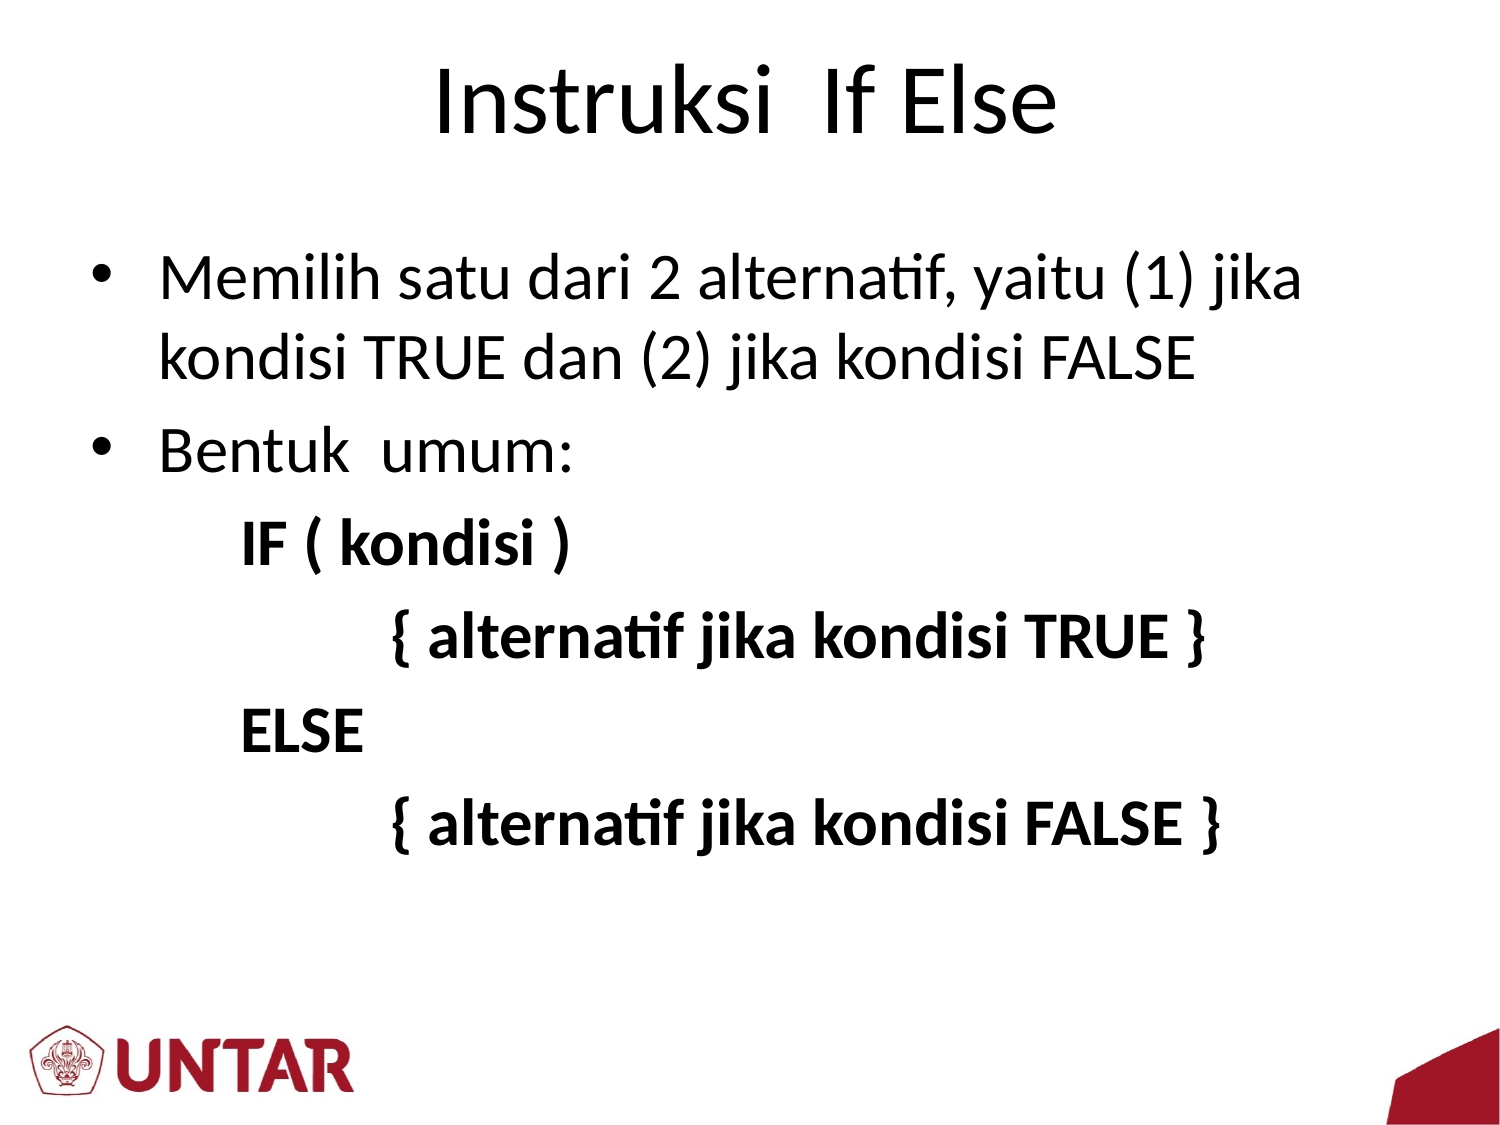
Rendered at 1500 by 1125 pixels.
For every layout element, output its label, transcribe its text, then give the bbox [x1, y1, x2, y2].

list Memilih satu dari 2 alternatif, yaitu (1) jika kondisi TRUE dan (2) jika kondisi FALSE Bentuk umum: IF ( kondisi ) { alternatif jika kondisi TRUE } ELSE { alternatif jika kondisi FALSE } [75, 224, 1425, 1005]
title Instruksi If Else [71, 0, 1422, 188]
picture [0, 0, 1500, 1125]
